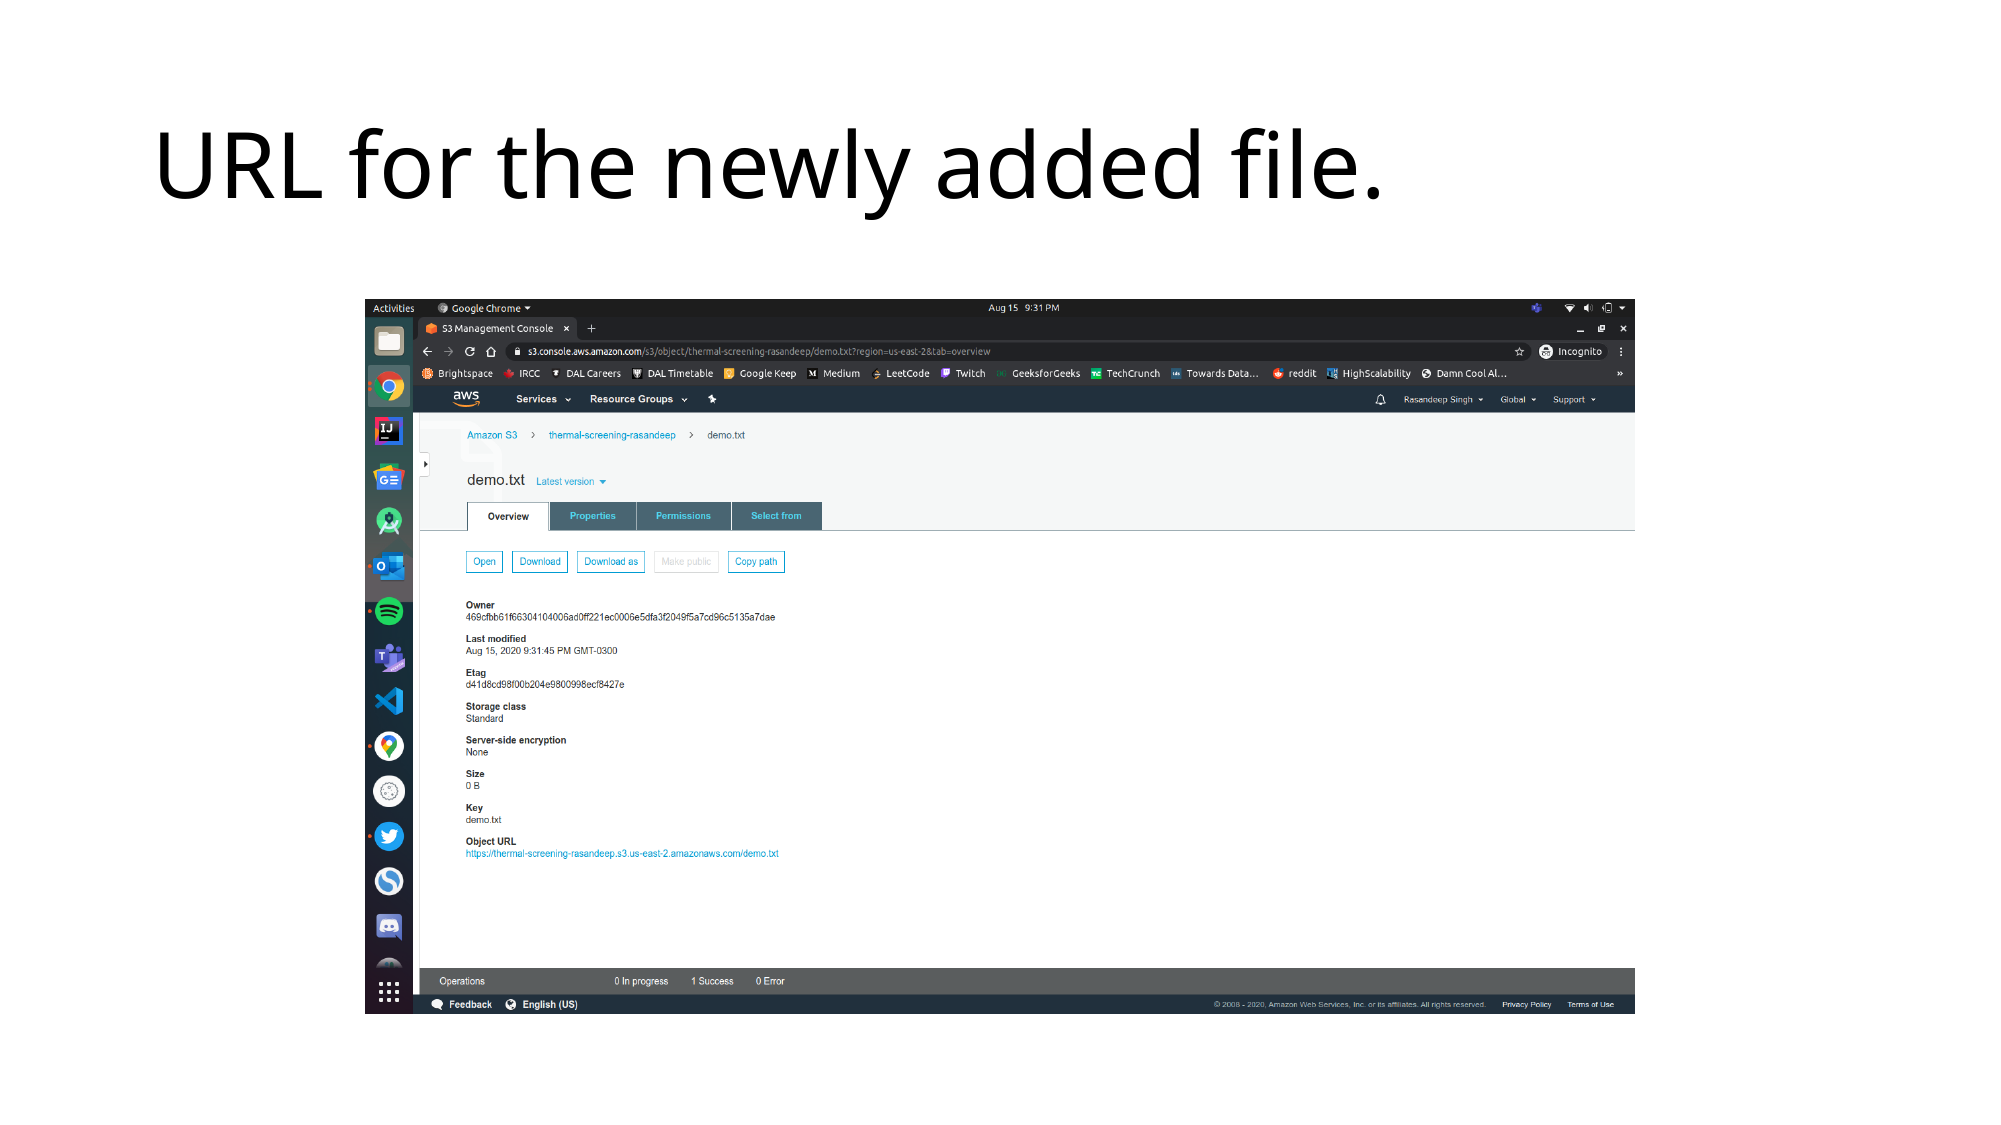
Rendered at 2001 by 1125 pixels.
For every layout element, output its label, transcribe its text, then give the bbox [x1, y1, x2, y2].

title URL for the newly added file. [137, 59, 1863, 278]
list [365, 299, 1635, 1014]
